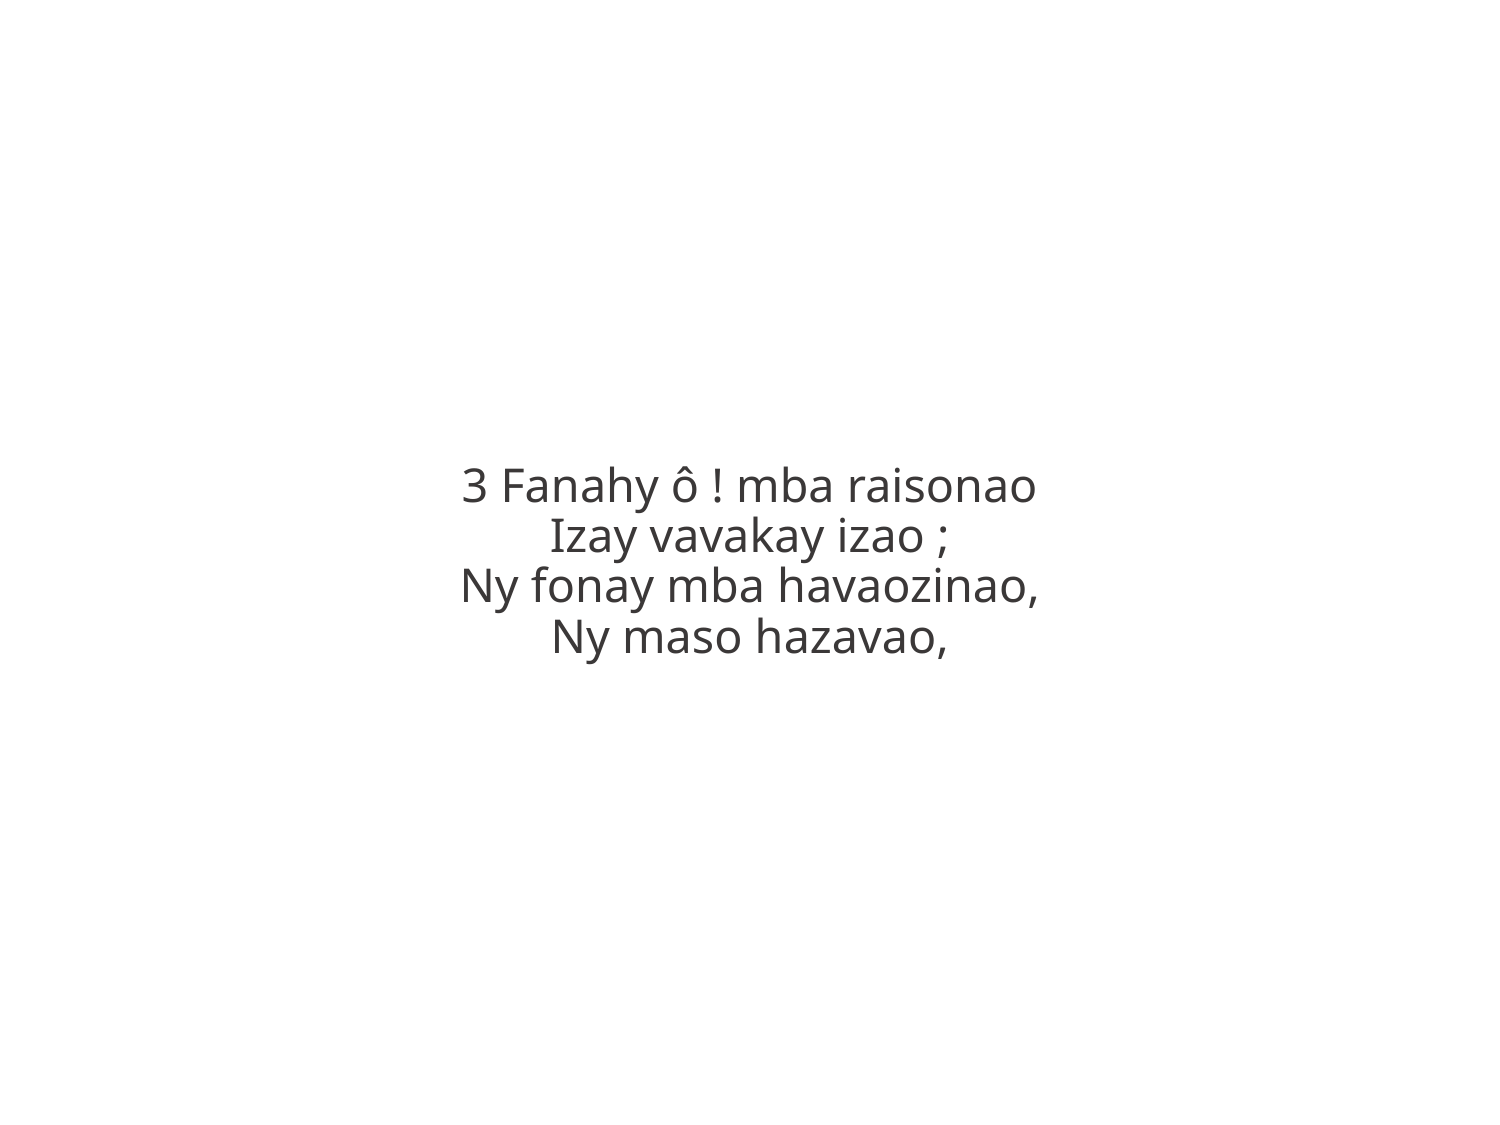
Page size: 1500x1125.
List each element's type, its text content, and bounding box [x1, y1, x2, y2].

title 3 Fanahy ô ! mba raisonao Izay vavakay izao ; Ny fonay mba havaozinao, Ny maso hazavao, [103, 453, 1397, 672]
